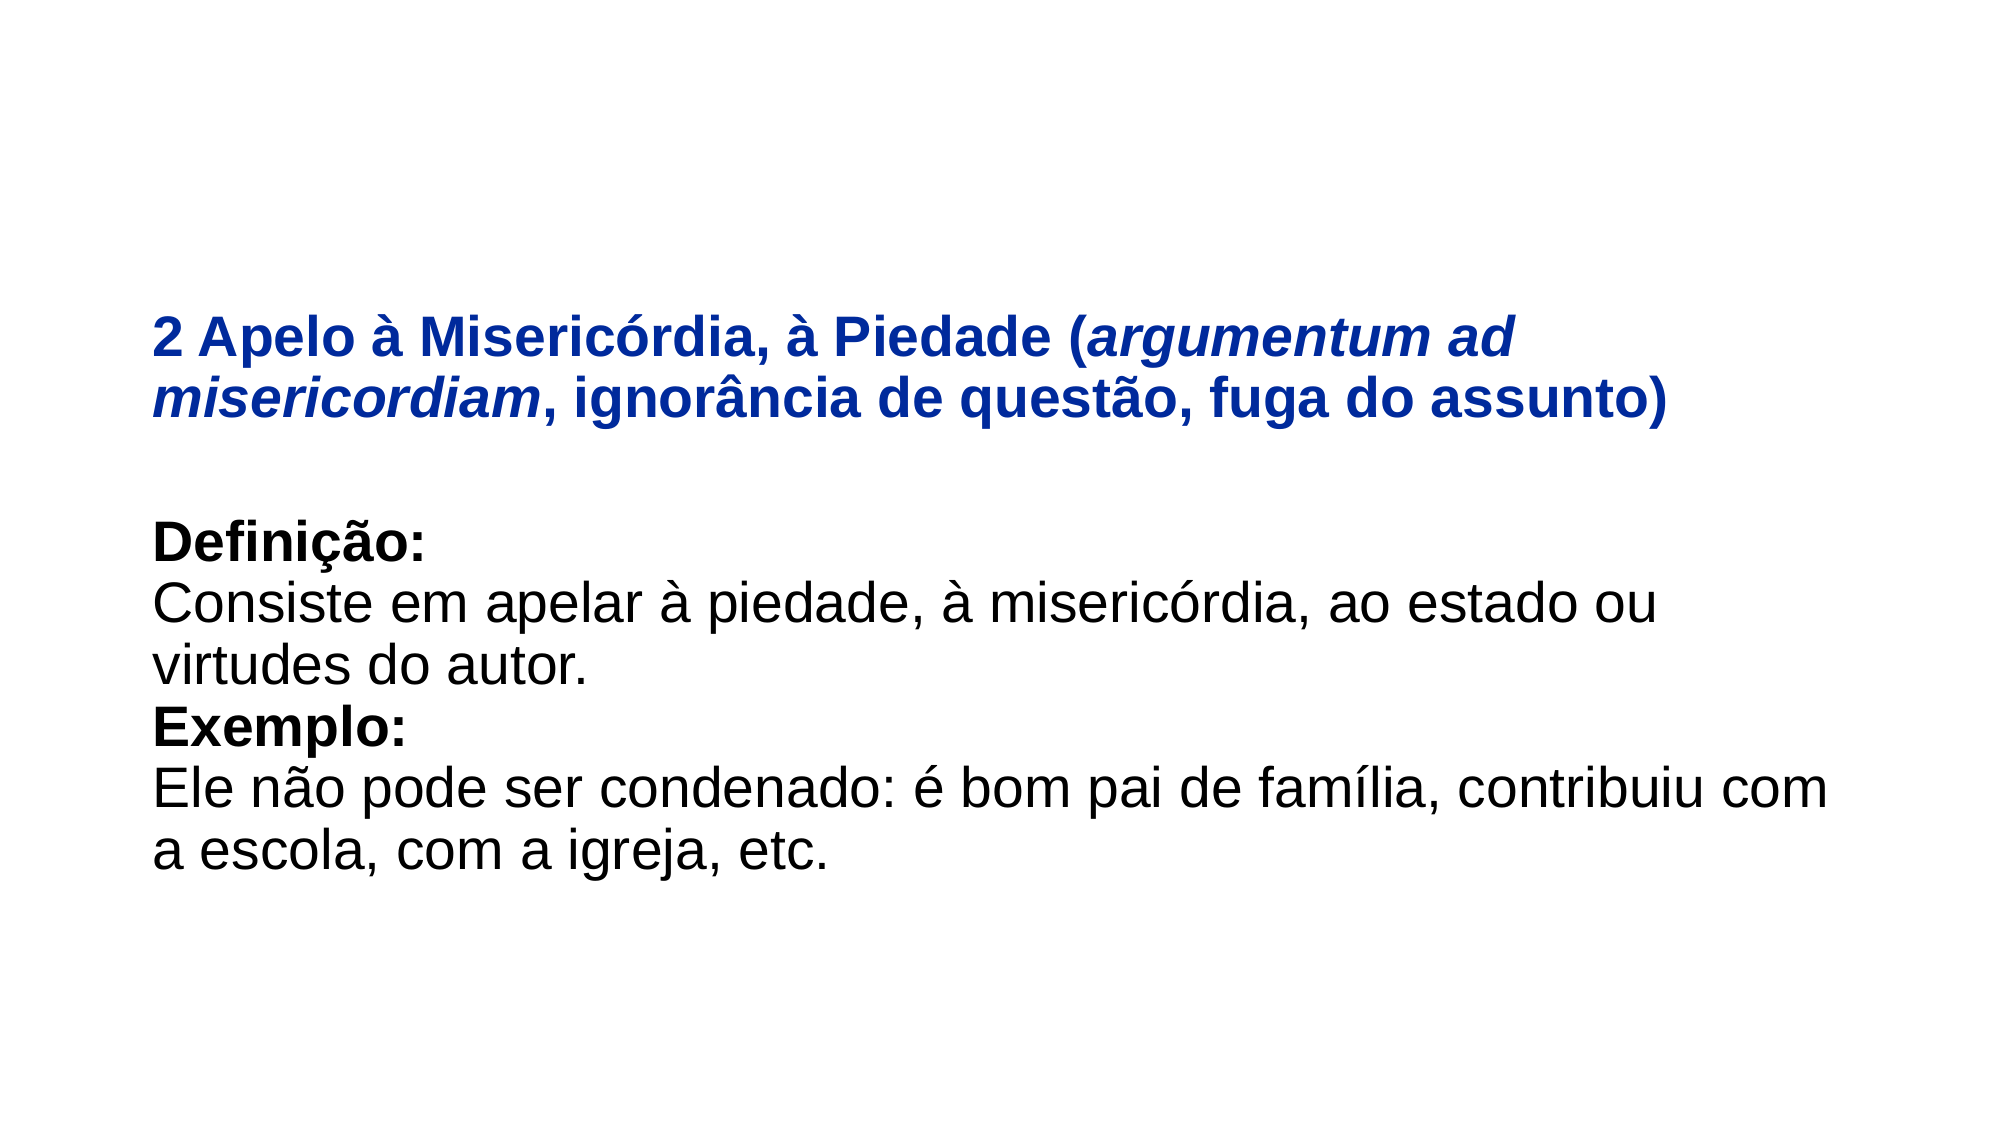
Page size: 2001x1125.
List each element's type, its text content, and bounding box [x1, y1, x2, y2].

list 2 Apelo à Misericórdia, à Piedade (argumentum ad misericordiam, ignorância de questão, fuga do assunto) Definição: Consiste em apelar à piedade, à misericórdia, ao estado ou virtudes do autor. Exemplo: Ele não pode ser condenado: é bom pai de família, contribuiu com a escola, com a igreja, etc. [137, 299, 1863, 1014]
